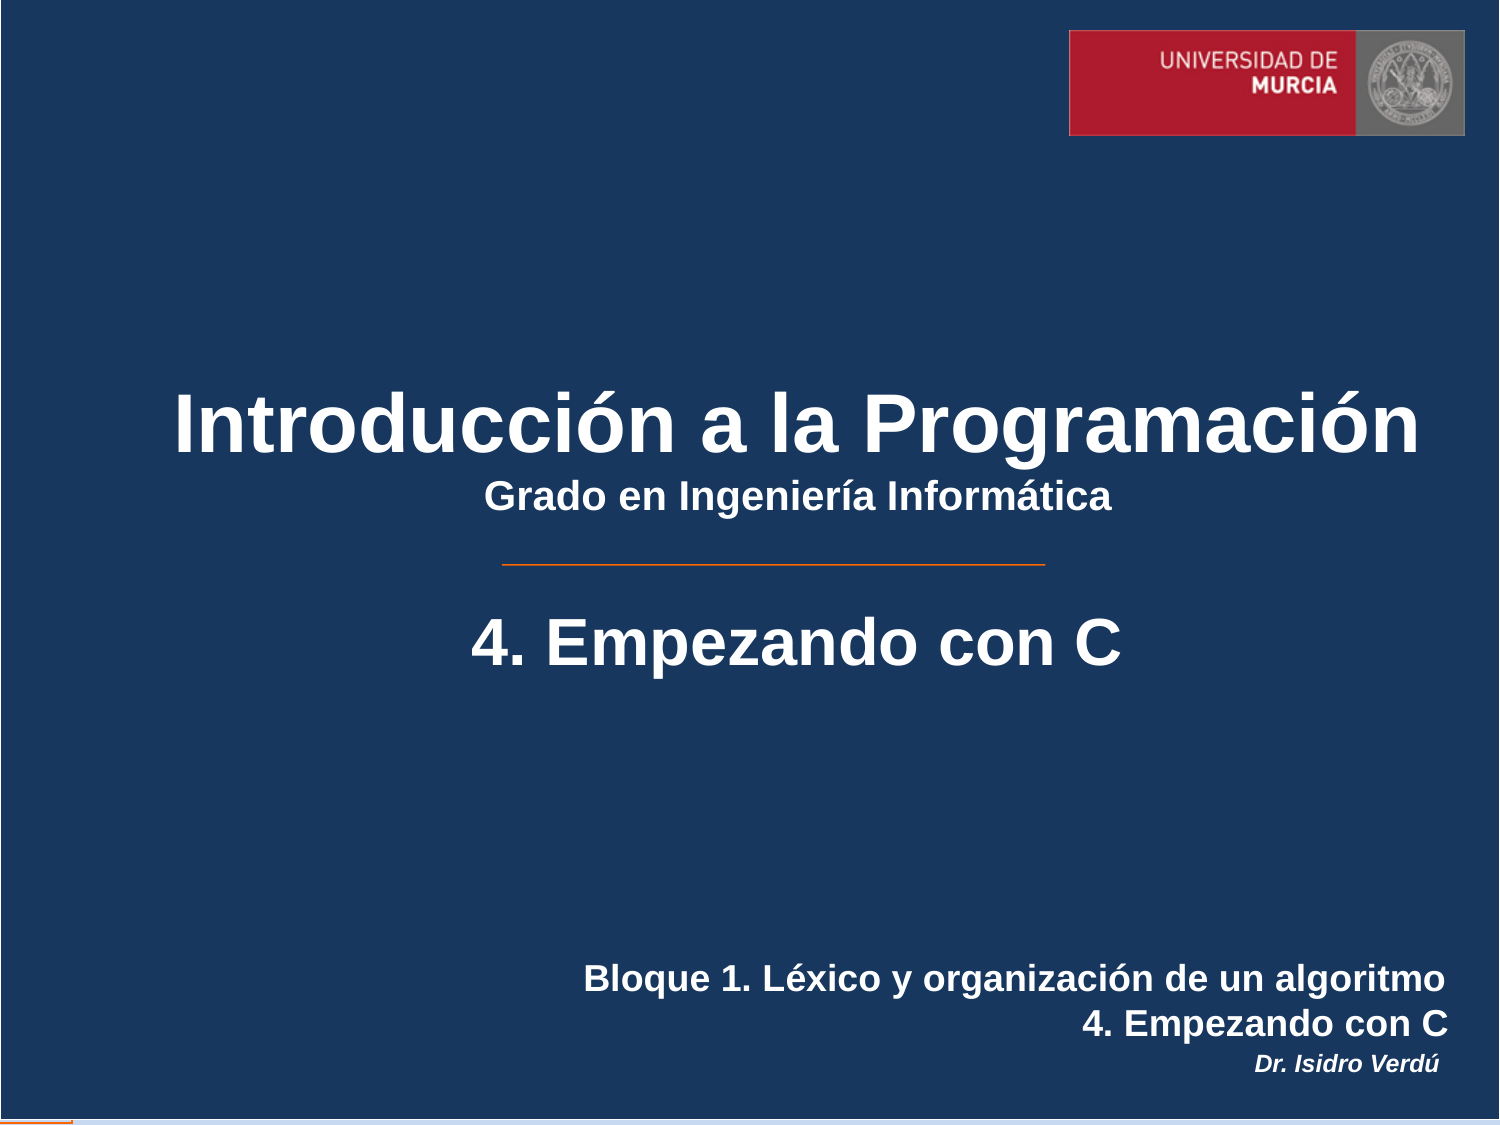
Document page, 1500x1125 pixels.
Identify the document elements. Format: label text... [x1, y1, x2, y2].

text_box [0, 0, 1500, 1120]
picture [1068, 30, 1465, 137]
text_box Dr. Isidro Verdú [1239, 1040, 1455, 1086]
text_box Introducción a la Programación Grado en Ingeniería Informática 4. Empezando con C [147, 361, 1449, 687]
text_box Bloque 1. Léxico y organización de un algoritmo 4. Empezando con C [568, 946, 1464, 1051]
